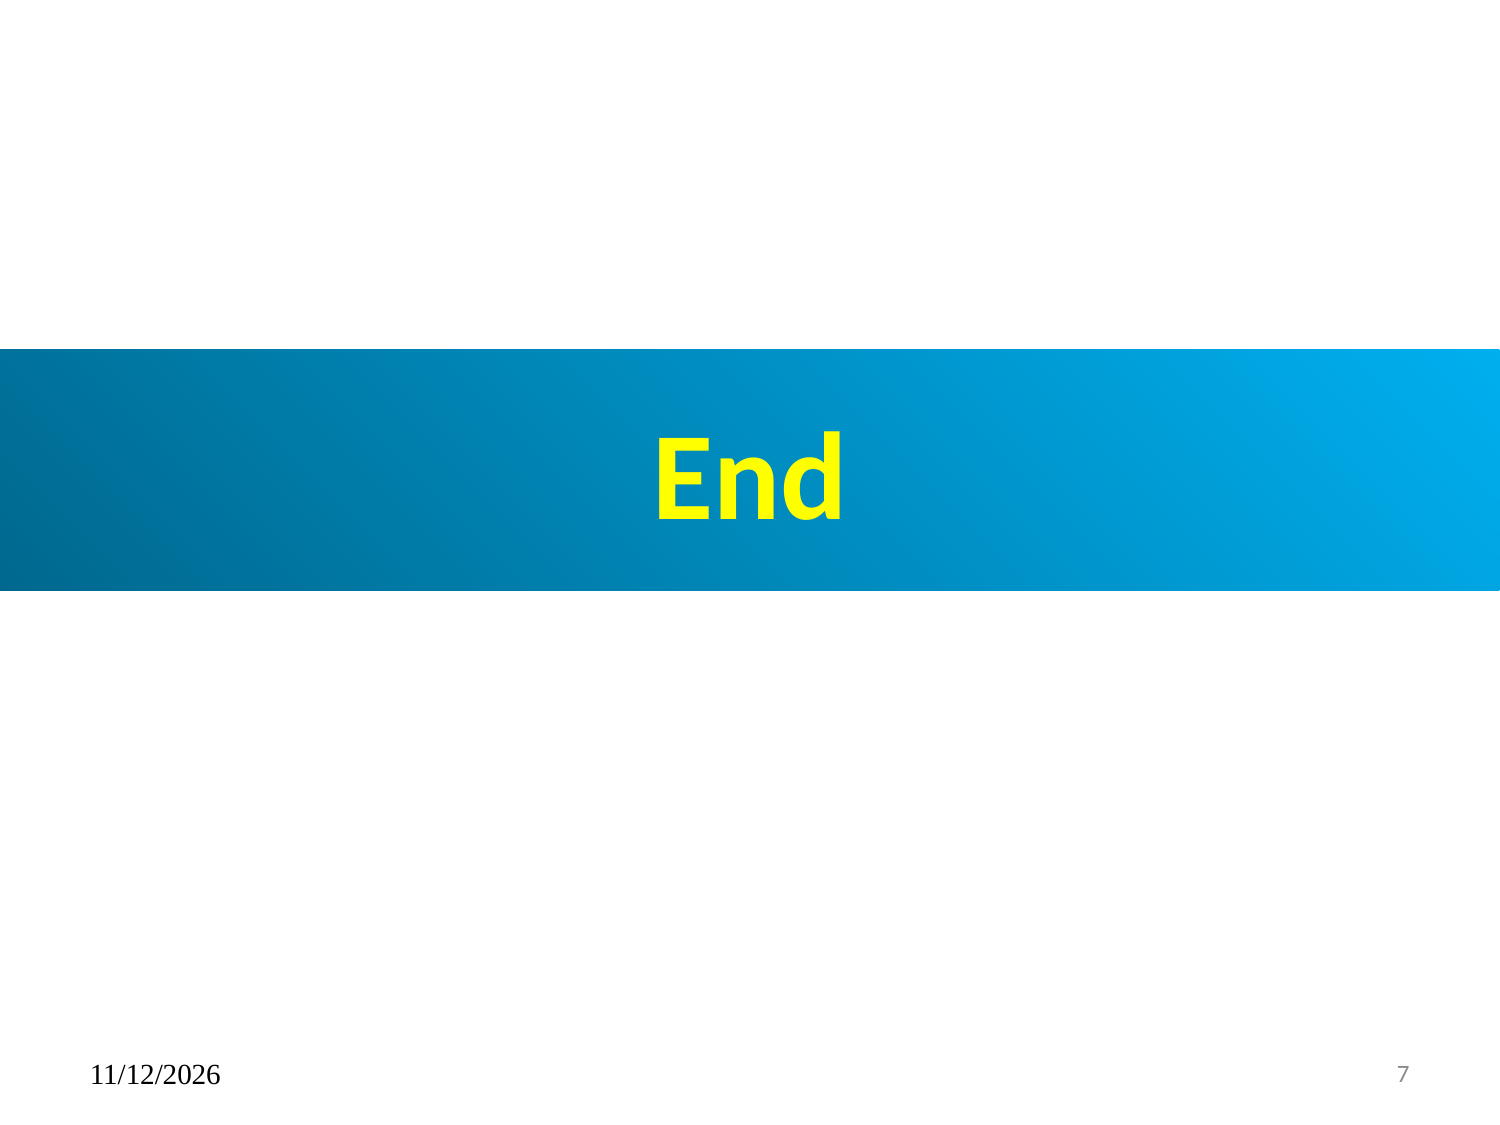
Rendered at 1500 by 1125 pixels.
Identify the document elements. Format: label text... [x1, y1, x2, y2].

slide_number 7 [1074, 1042, 1425, 1103]
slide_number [75, 1042, 425, 1103]
title End [0, 349, 1500, 591]
